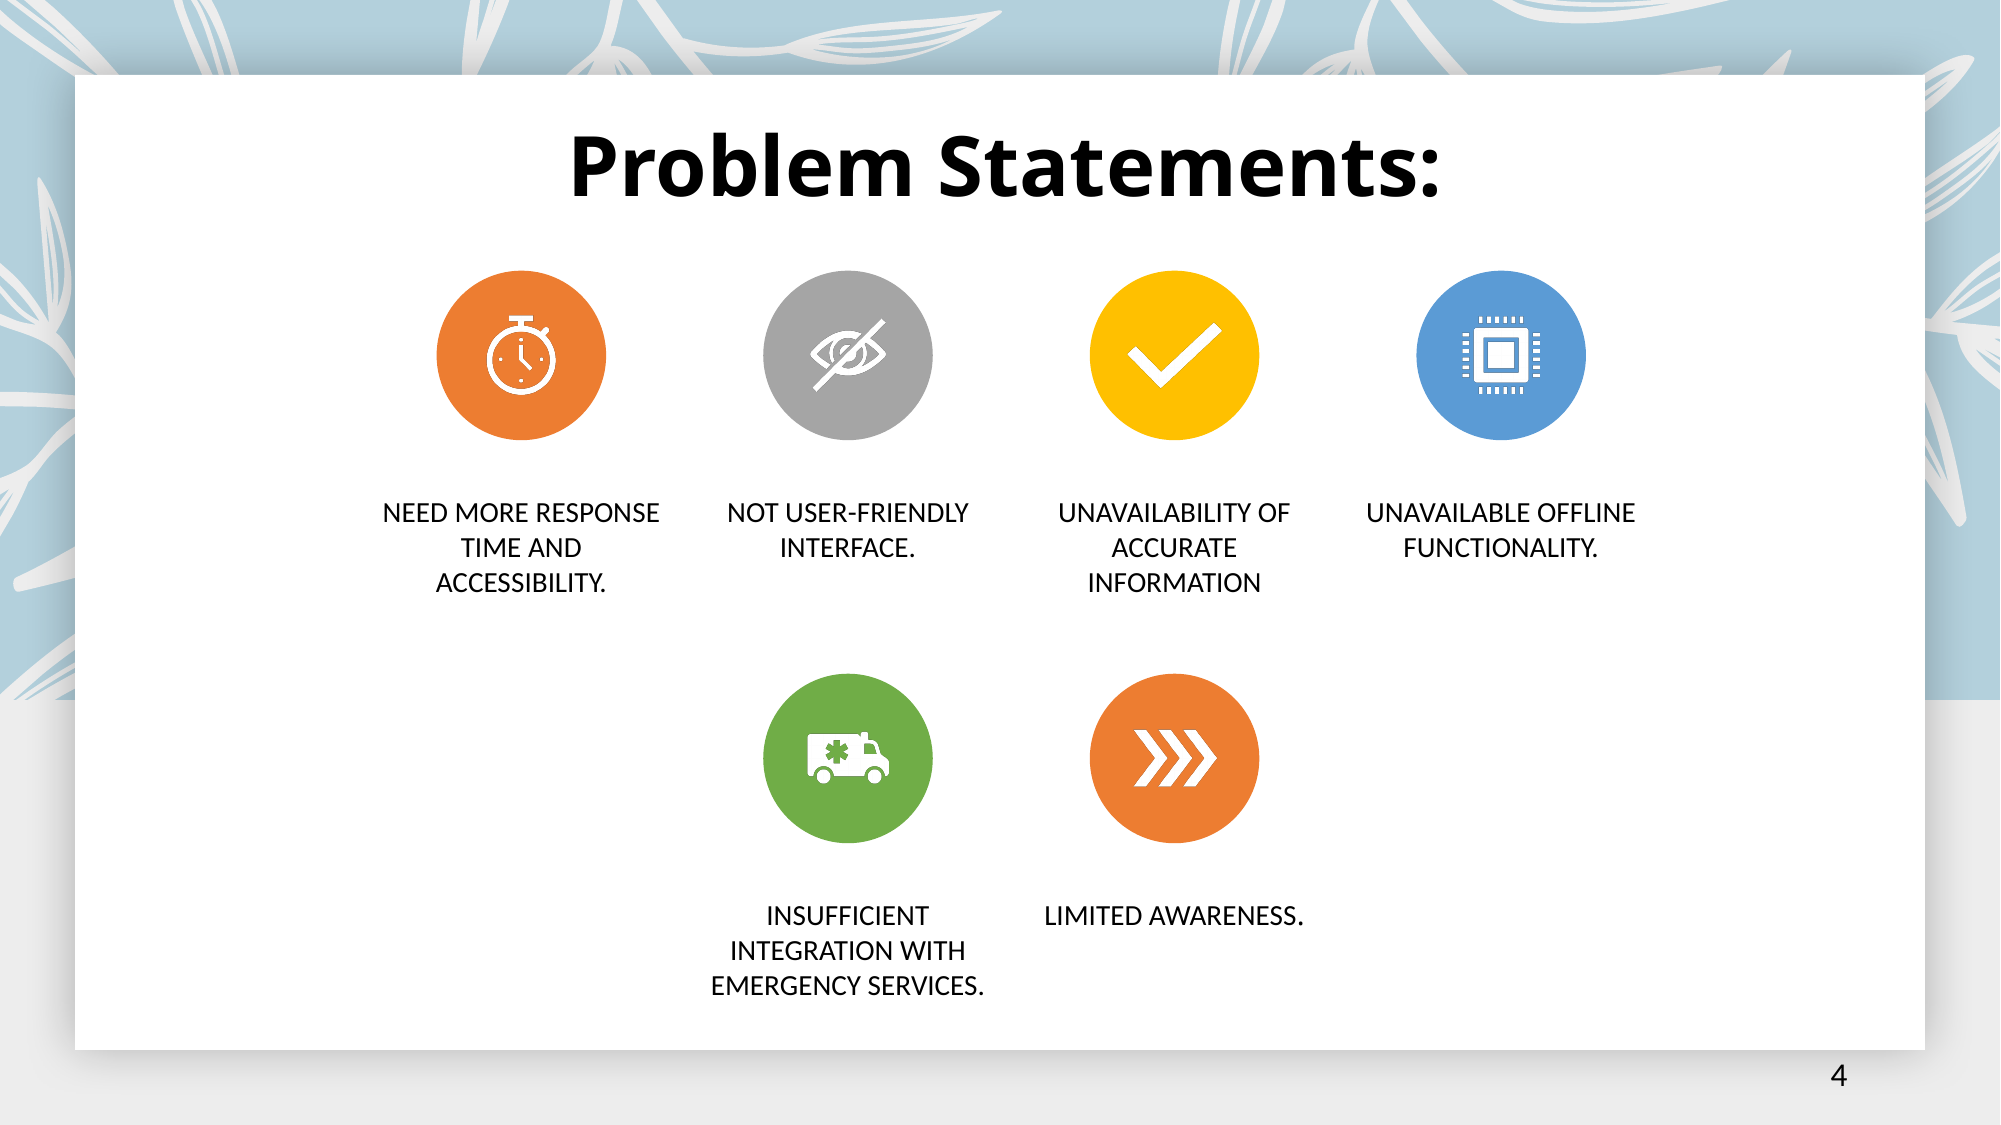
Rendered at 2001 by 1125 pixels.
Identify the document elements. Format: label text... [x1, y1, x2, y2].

text_box [0, 700, 2000, 1125]
text_box [74, 700, 1926, 1051]
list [325, 270, 1698, 1008]
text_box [0, 0, 2000, 700]
slide_number 4 [1412, 1042, 1863, 1103]
